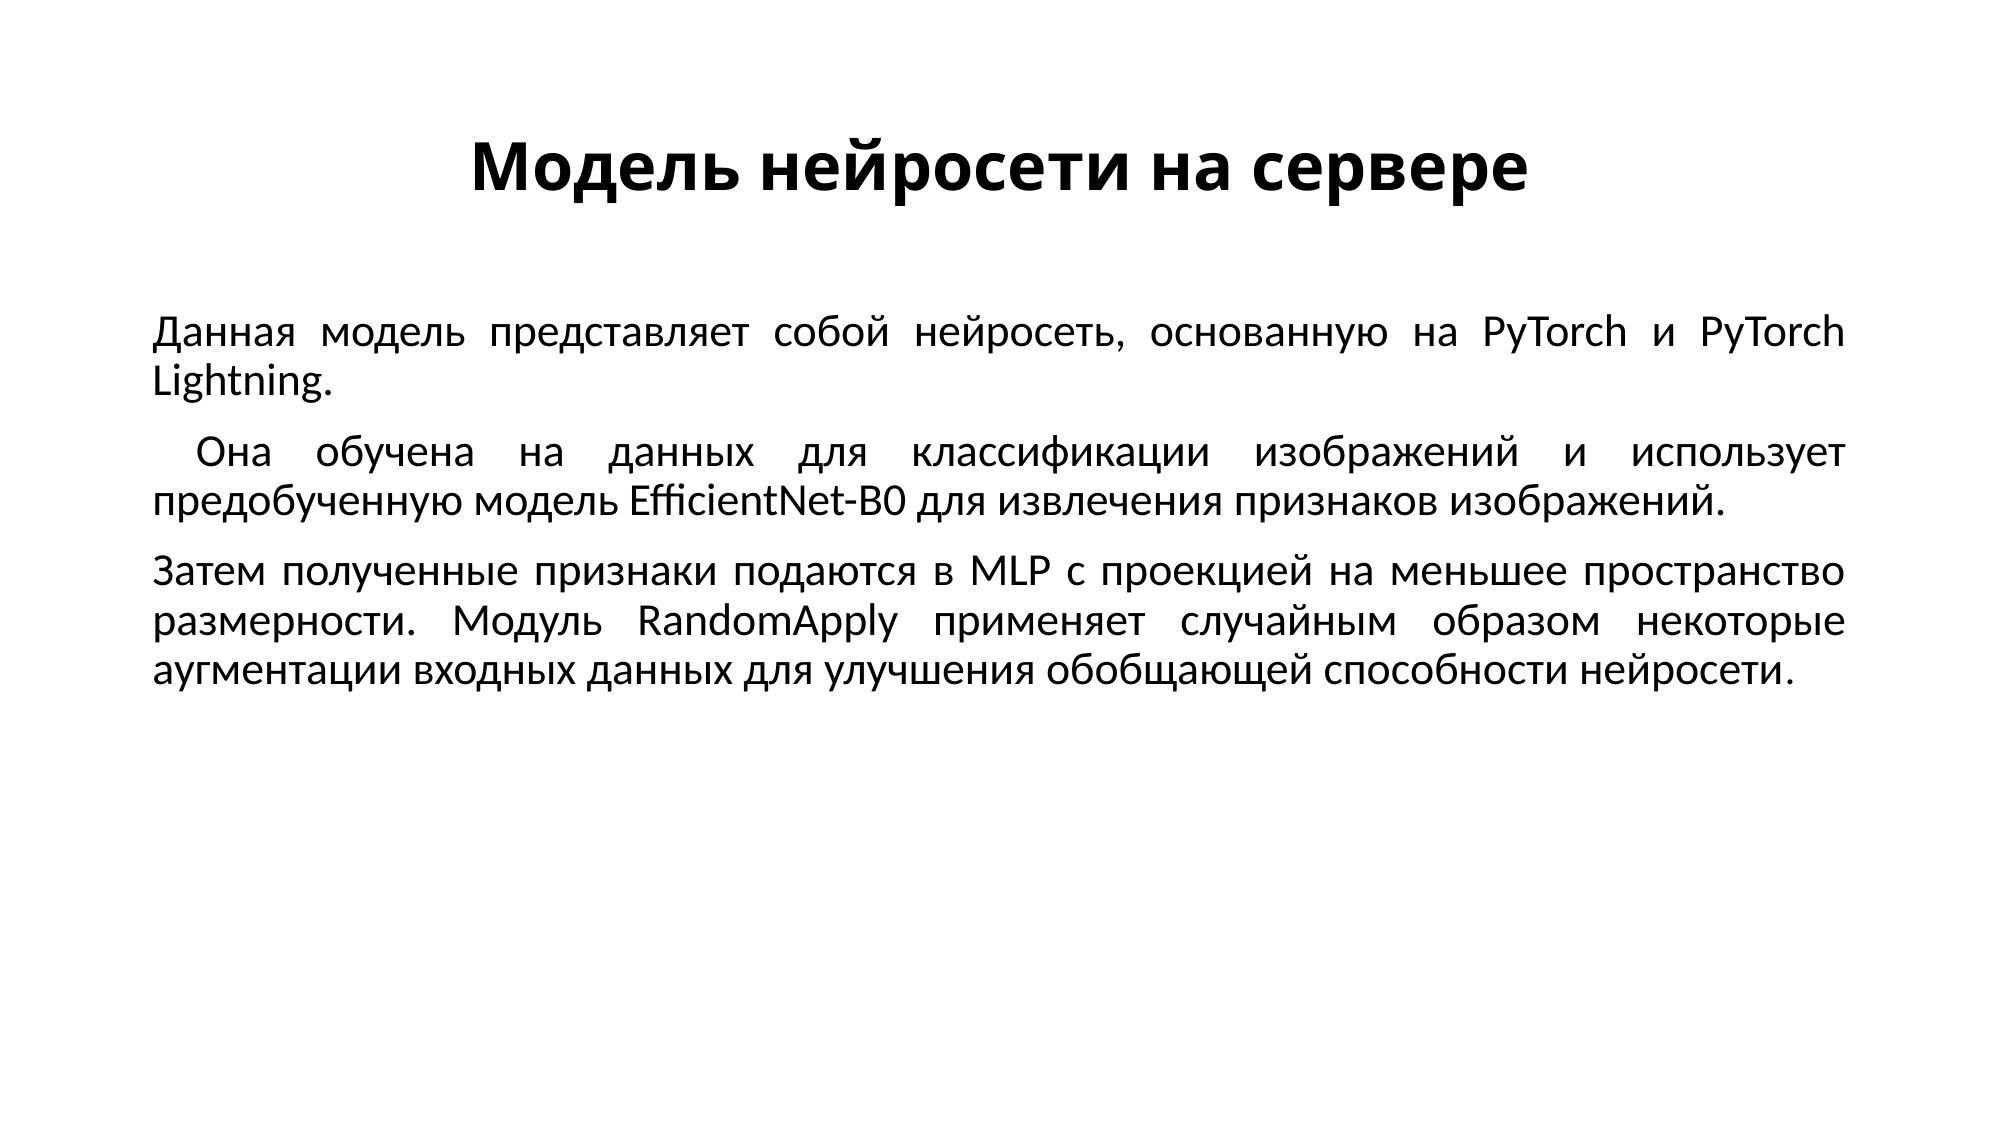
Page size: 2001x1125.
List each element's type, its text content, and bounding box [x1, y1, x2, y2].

title Модель нейросети на сервере [137, 59, 1863, 278]
list Данная модель представляет собой нейросеть, основанную на PyTorch и PyTorch Lightning. Она обучена на данных для классификации изображений и использует предобученную модель EfficientNet-B0 для извлечения признаков изображений. Затем полученные признаки подаются в MLP с проекцией на меньшее пространство размерности. Модуль RandomApply применяет случайным образом некоторые аугментации входных данных для улучшения обобщающей способности нейросети. [137, 299, 1863, 1014]
